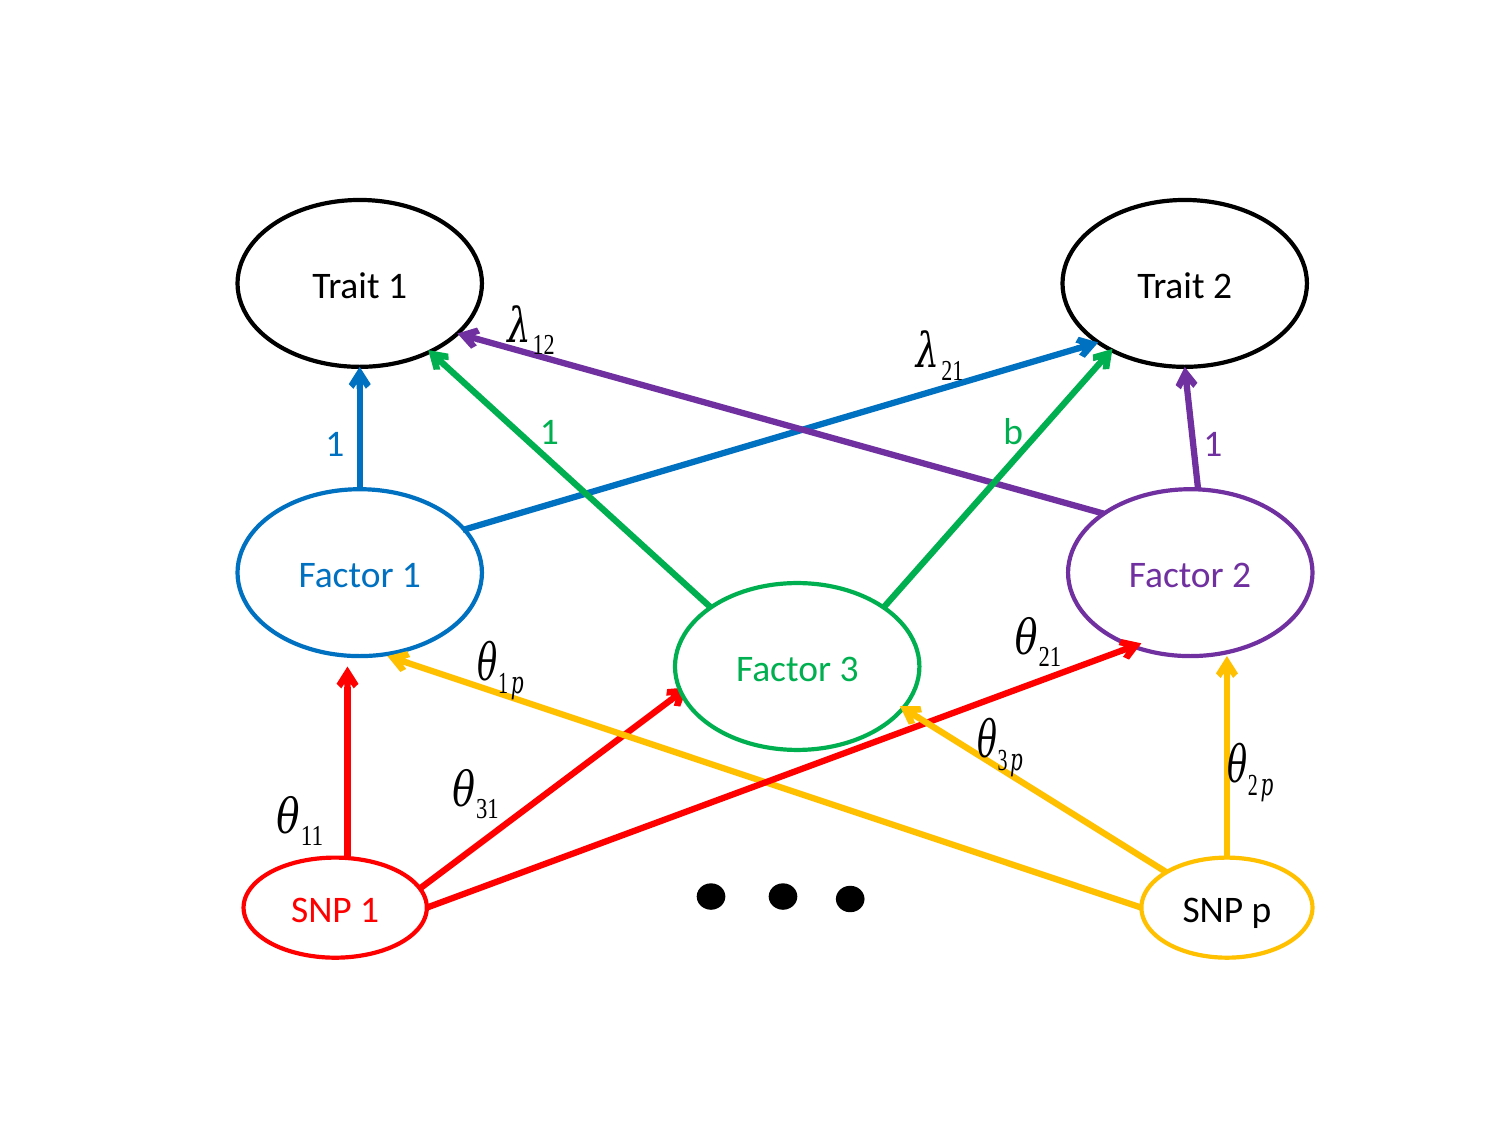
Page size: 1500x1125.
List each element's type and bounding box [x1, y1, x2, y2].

text_box [237, 199, 1313, 958]
